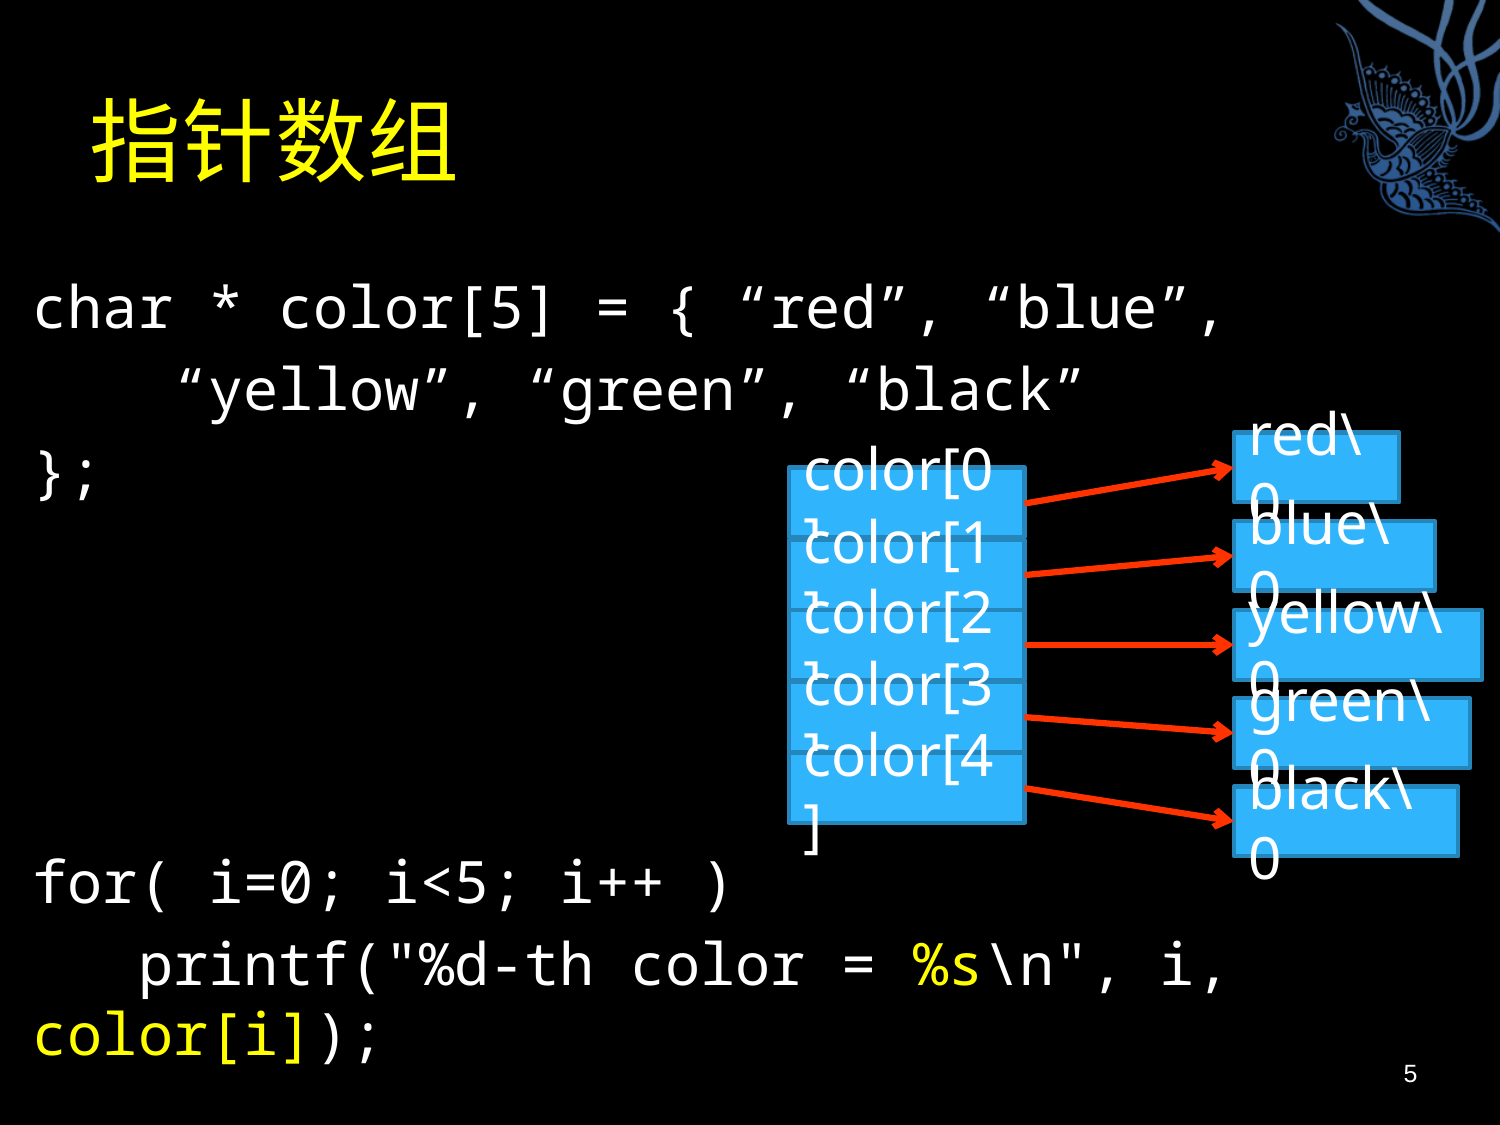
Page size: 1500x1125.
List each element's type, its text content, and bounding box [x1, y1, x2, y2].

slide_number 5 [1074, 1042, 1425, 1103]
title 指针数组 [75, 45, 1351, 233]
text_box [788, 431, 1483, 857]
list char * color[5] = { “red”, “blue”, “yellow”, “green”, “black” }; for( i=0; i<5; i++ ) printf("%d-th color = %s\n", i, color[i]); [17, 262, 1425, 1083]
